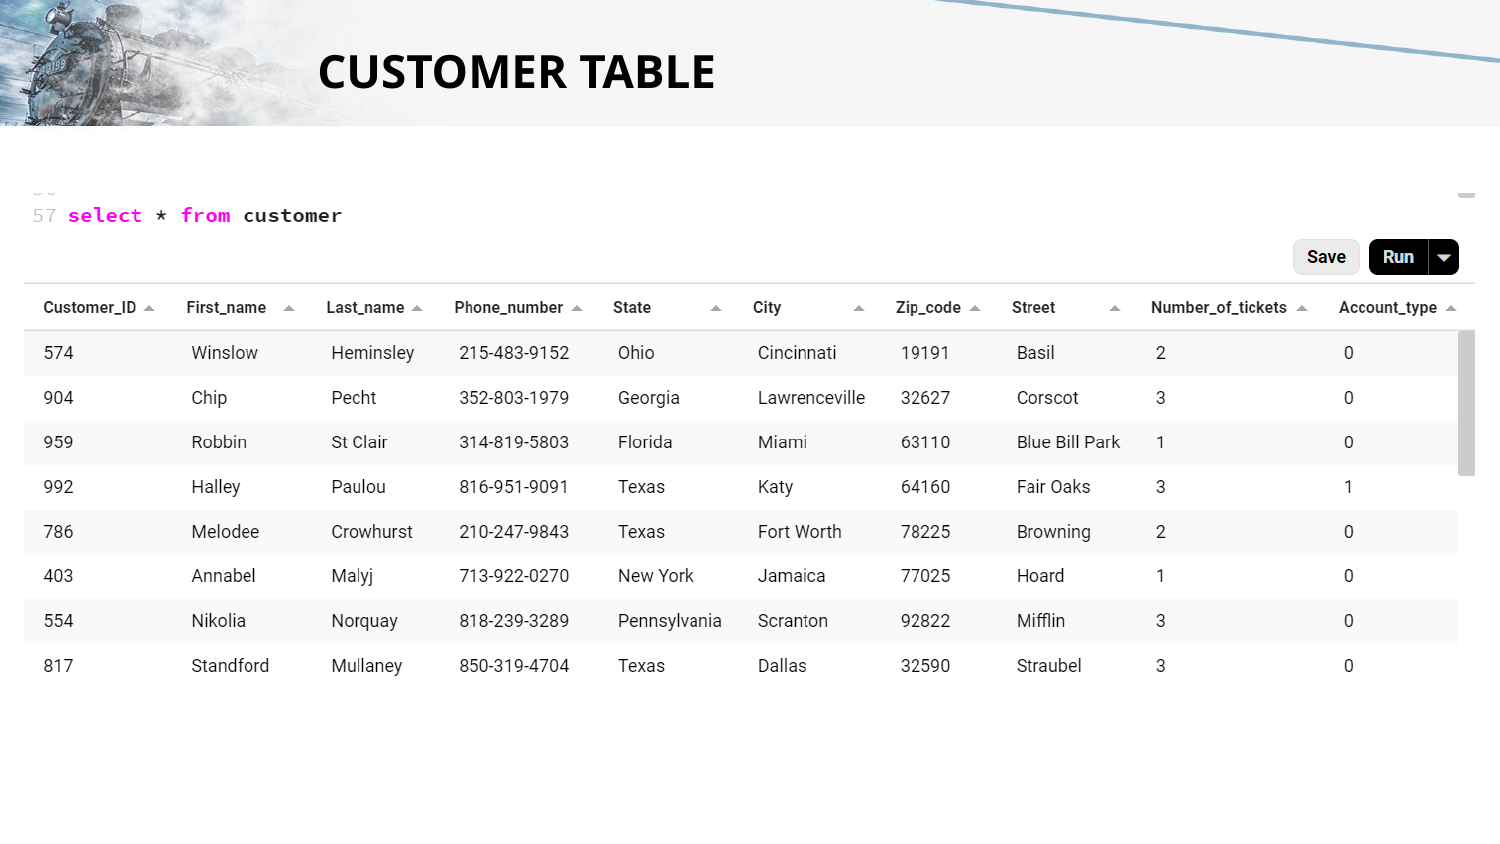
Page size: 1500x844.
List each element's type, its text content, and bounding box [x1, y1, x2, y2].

picture [0, 0, 1500, 844]
text_box CUSTOMER TABLE [302, 28, 1240, 114]
